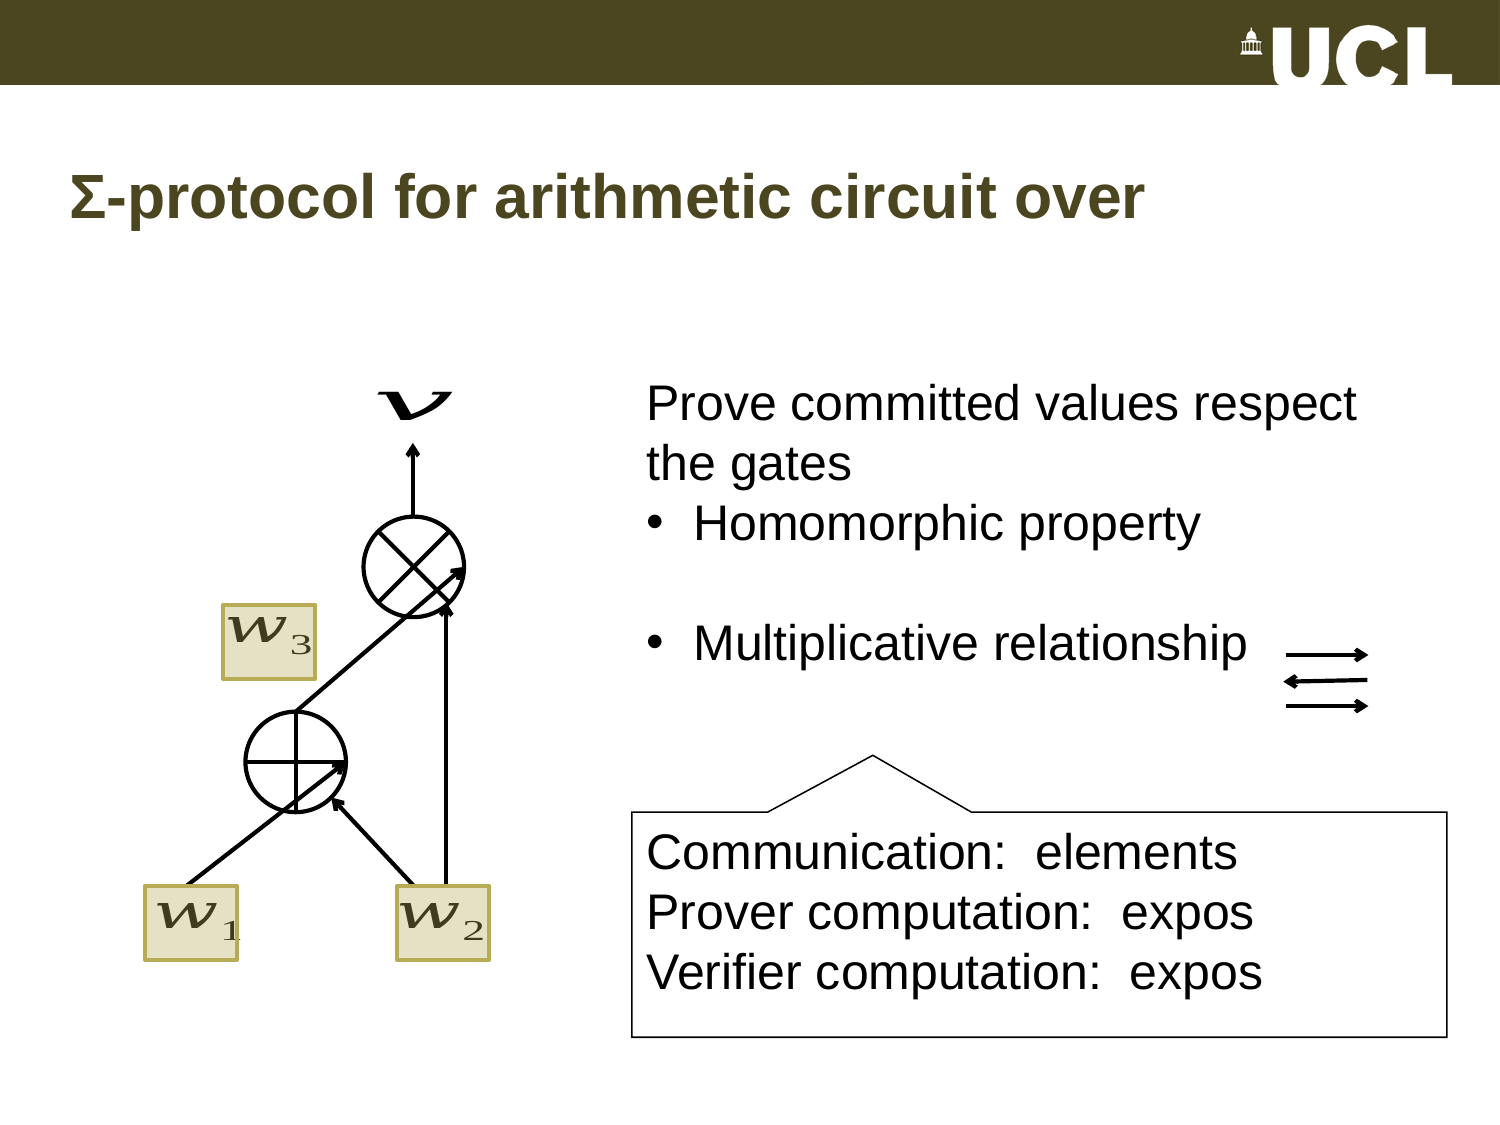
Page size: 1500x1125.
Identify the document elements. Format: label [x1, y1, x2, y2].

text_box [221, 603, 292, 681]
text_box [361, 514, 467, 620]
text_box [143, 884, 239, 962]
text_box [295, 602, 379, 712]
text_box [243, 709, 349, 815]
text_box [331, 797, 415, 887]
picture [0, 0, 1500, 85]
text_box [186, 797, 261, 887]
text_box [395, 884, 491, 962]
